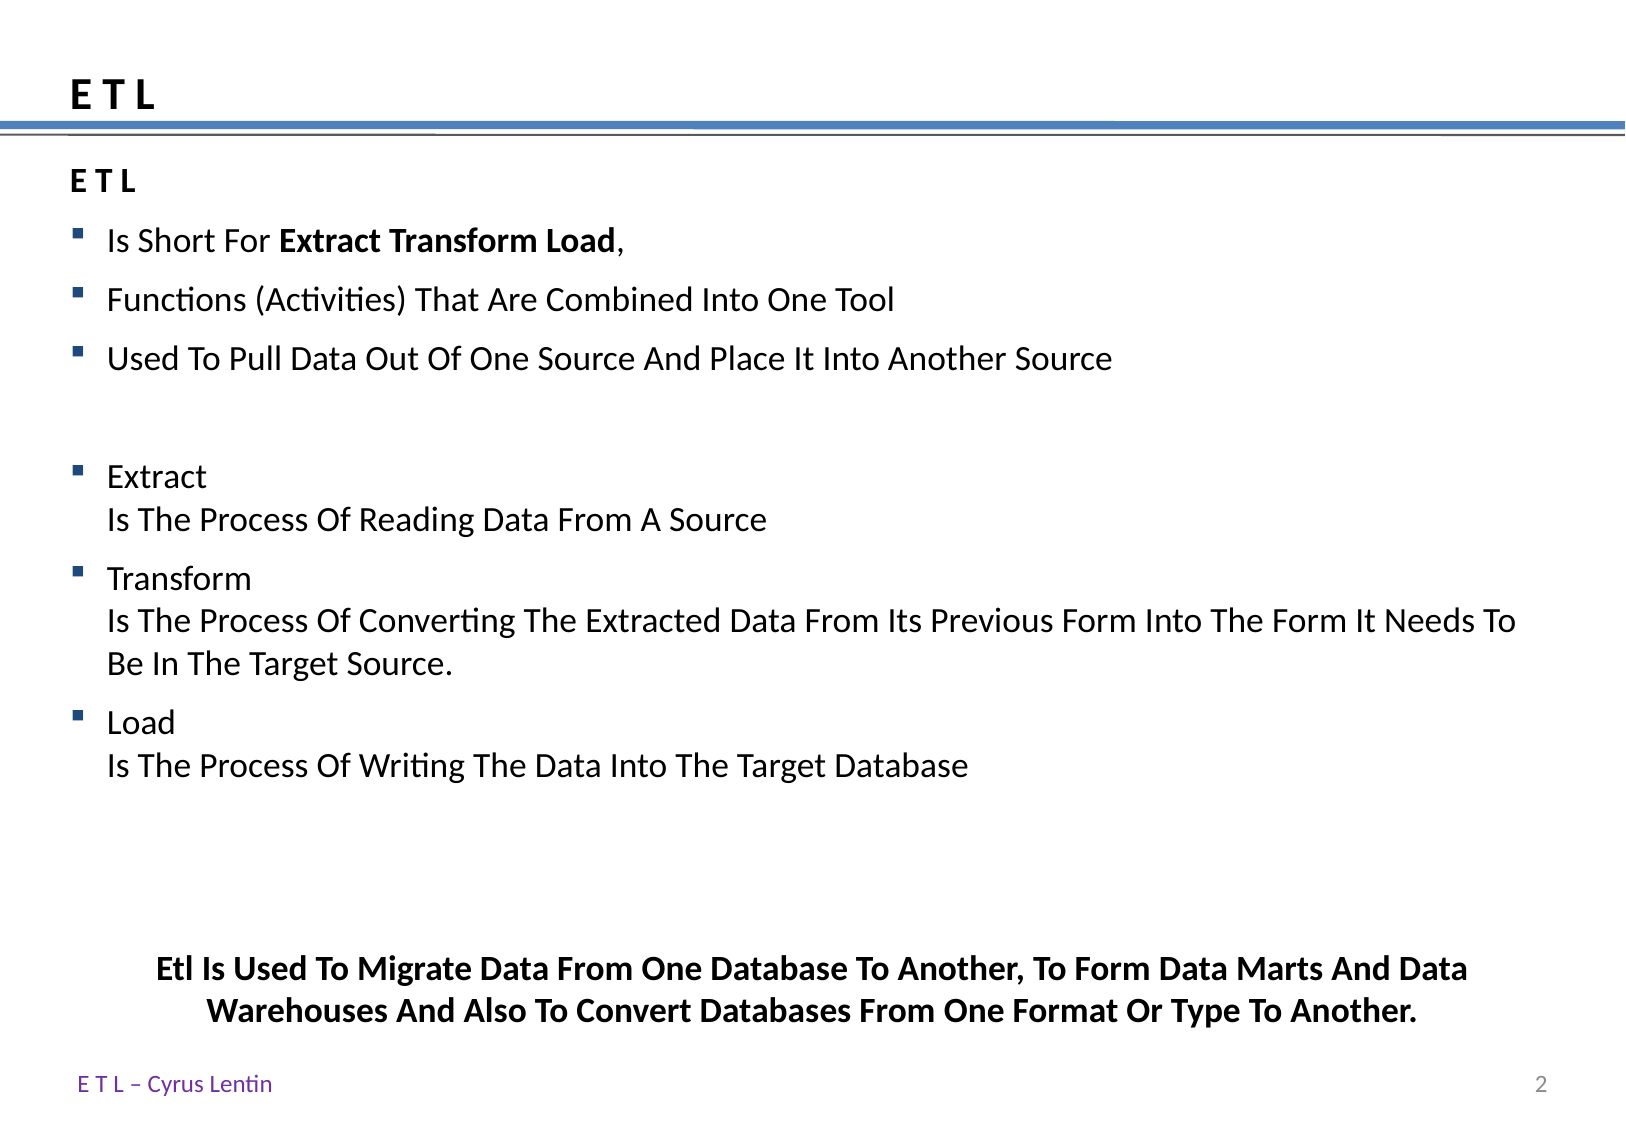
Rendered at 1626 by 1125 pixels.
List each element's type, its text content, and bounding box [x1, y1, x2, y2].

list E T L Is Short For Extract Transform Load, Functions (Activities) That Are Combined Into One Tool Used To Pull Data Out Of One Source And Place It Into Another Source Extract Is The Process Of Reading Data From A Source Transform Is The Process Of Converting The Extracted Data From Its Previous Form Into The Form It Needs To Be In The Target Source. Load Is The Process Of Writing The Data Into The Target Database Etl Is Used To Migrate Data From One Database To Another, To Form Data Marts And Data Warehouses And Also To Convert Databases From One Format Or Type To Another. [62, 149, 1563, 1050]
footer E T L – Cyrus Lentin [62, 1062, 575, 1103]
title E T L [62, 10, 1563, 126]
slide_number 1 [1164, 1062, 1563, 1103]
